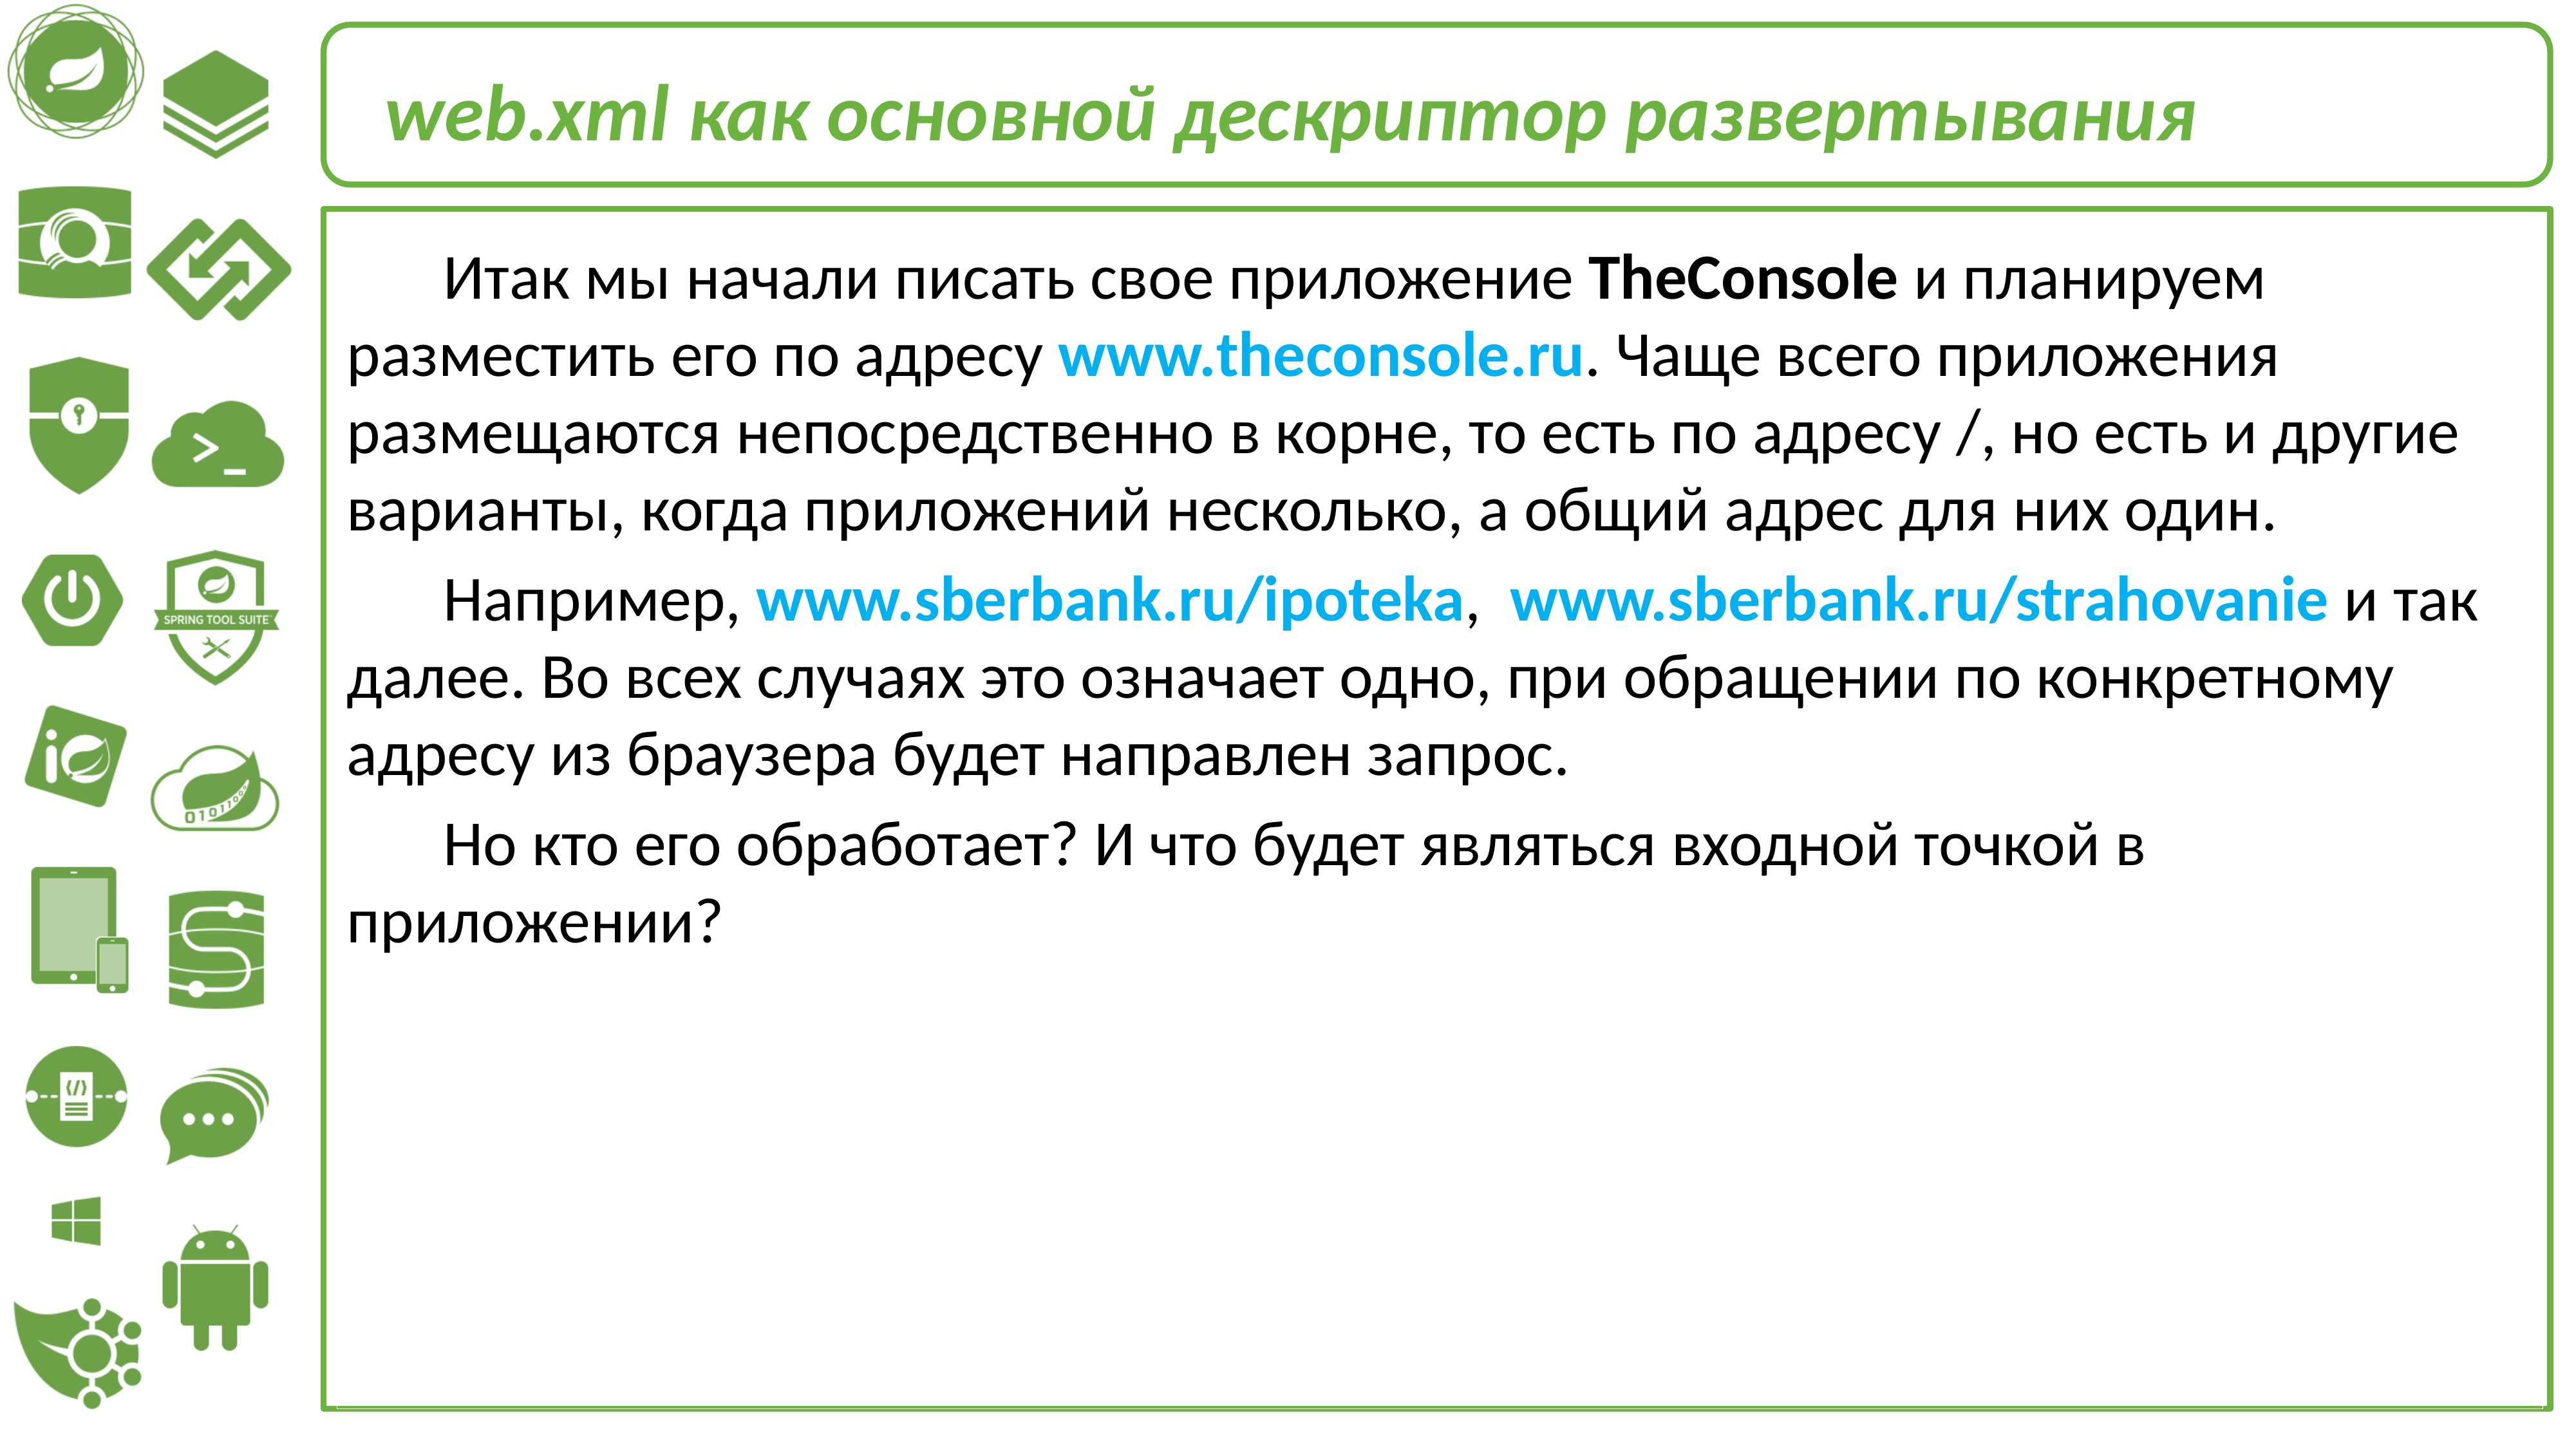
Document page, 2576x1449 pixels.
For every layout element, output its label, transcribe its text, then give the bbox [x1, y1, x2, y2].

list Итак мы начали писать свое приложение TheConsole и планируем разместить его по адресу www.theconsole.ru. Чаще всего приложения размещаются непосредственно в корне, то есть по адресу /, но есть и другие варианты, когда приложений несколько, а общий адрес для них один. Например, www.sberbank.ru/ipoteka, www.sberbank.ru/strahovanie и так далее. Во всех случаях это означает одно, при обращении по конкретному адресу из браузера будет направлен запрос. Но кто его обработает? И что будет являться входной точкой в приложении? [337, 230, 2543, 1409]
list web.xml как основной дескриптор развертывания [375, 55, 2506, 141]
